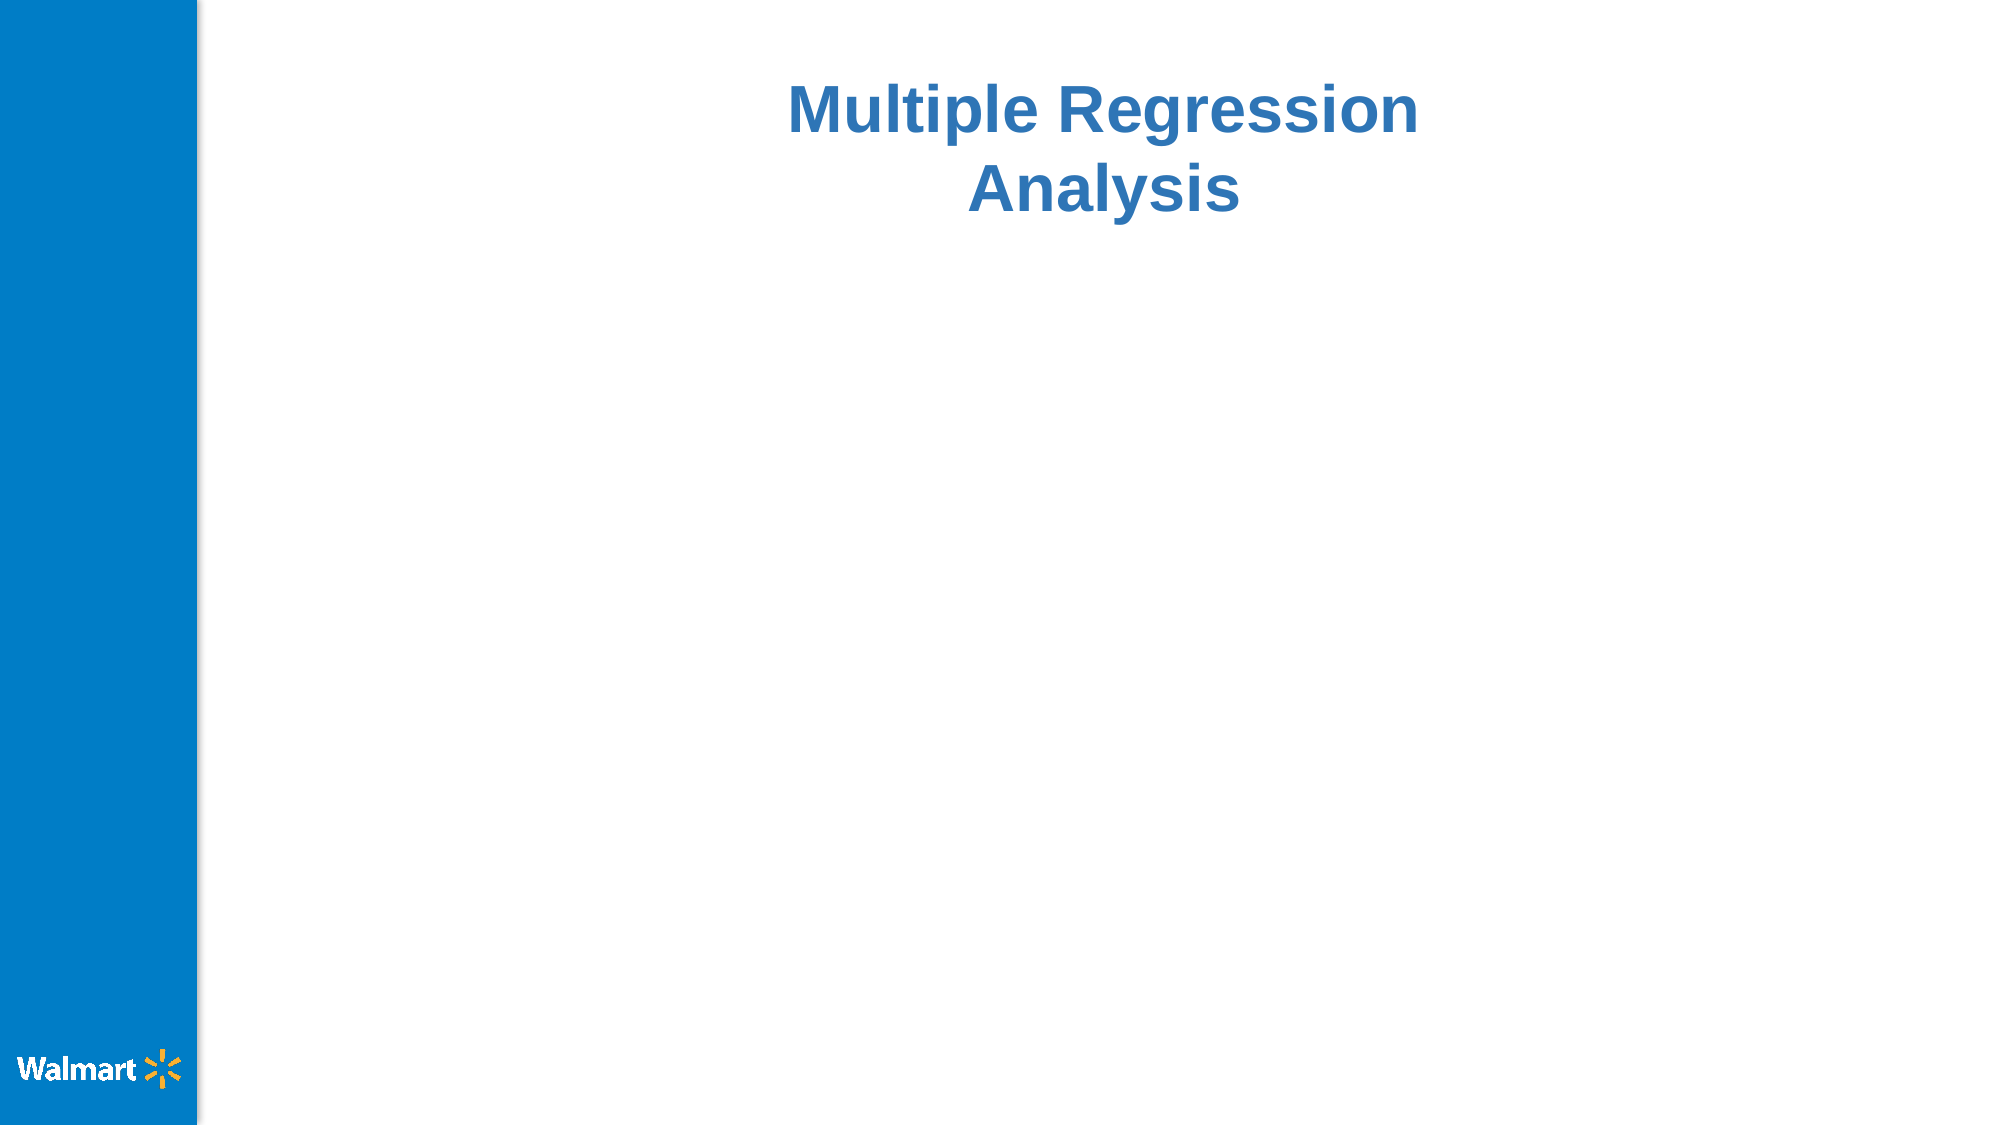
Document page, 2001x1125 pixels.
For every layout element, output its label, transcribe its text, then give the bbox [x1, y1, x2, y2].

text_box Multiple Regression Analysis [752, 57, 1457, 235]
picture [9, 983, 188, 1125]
